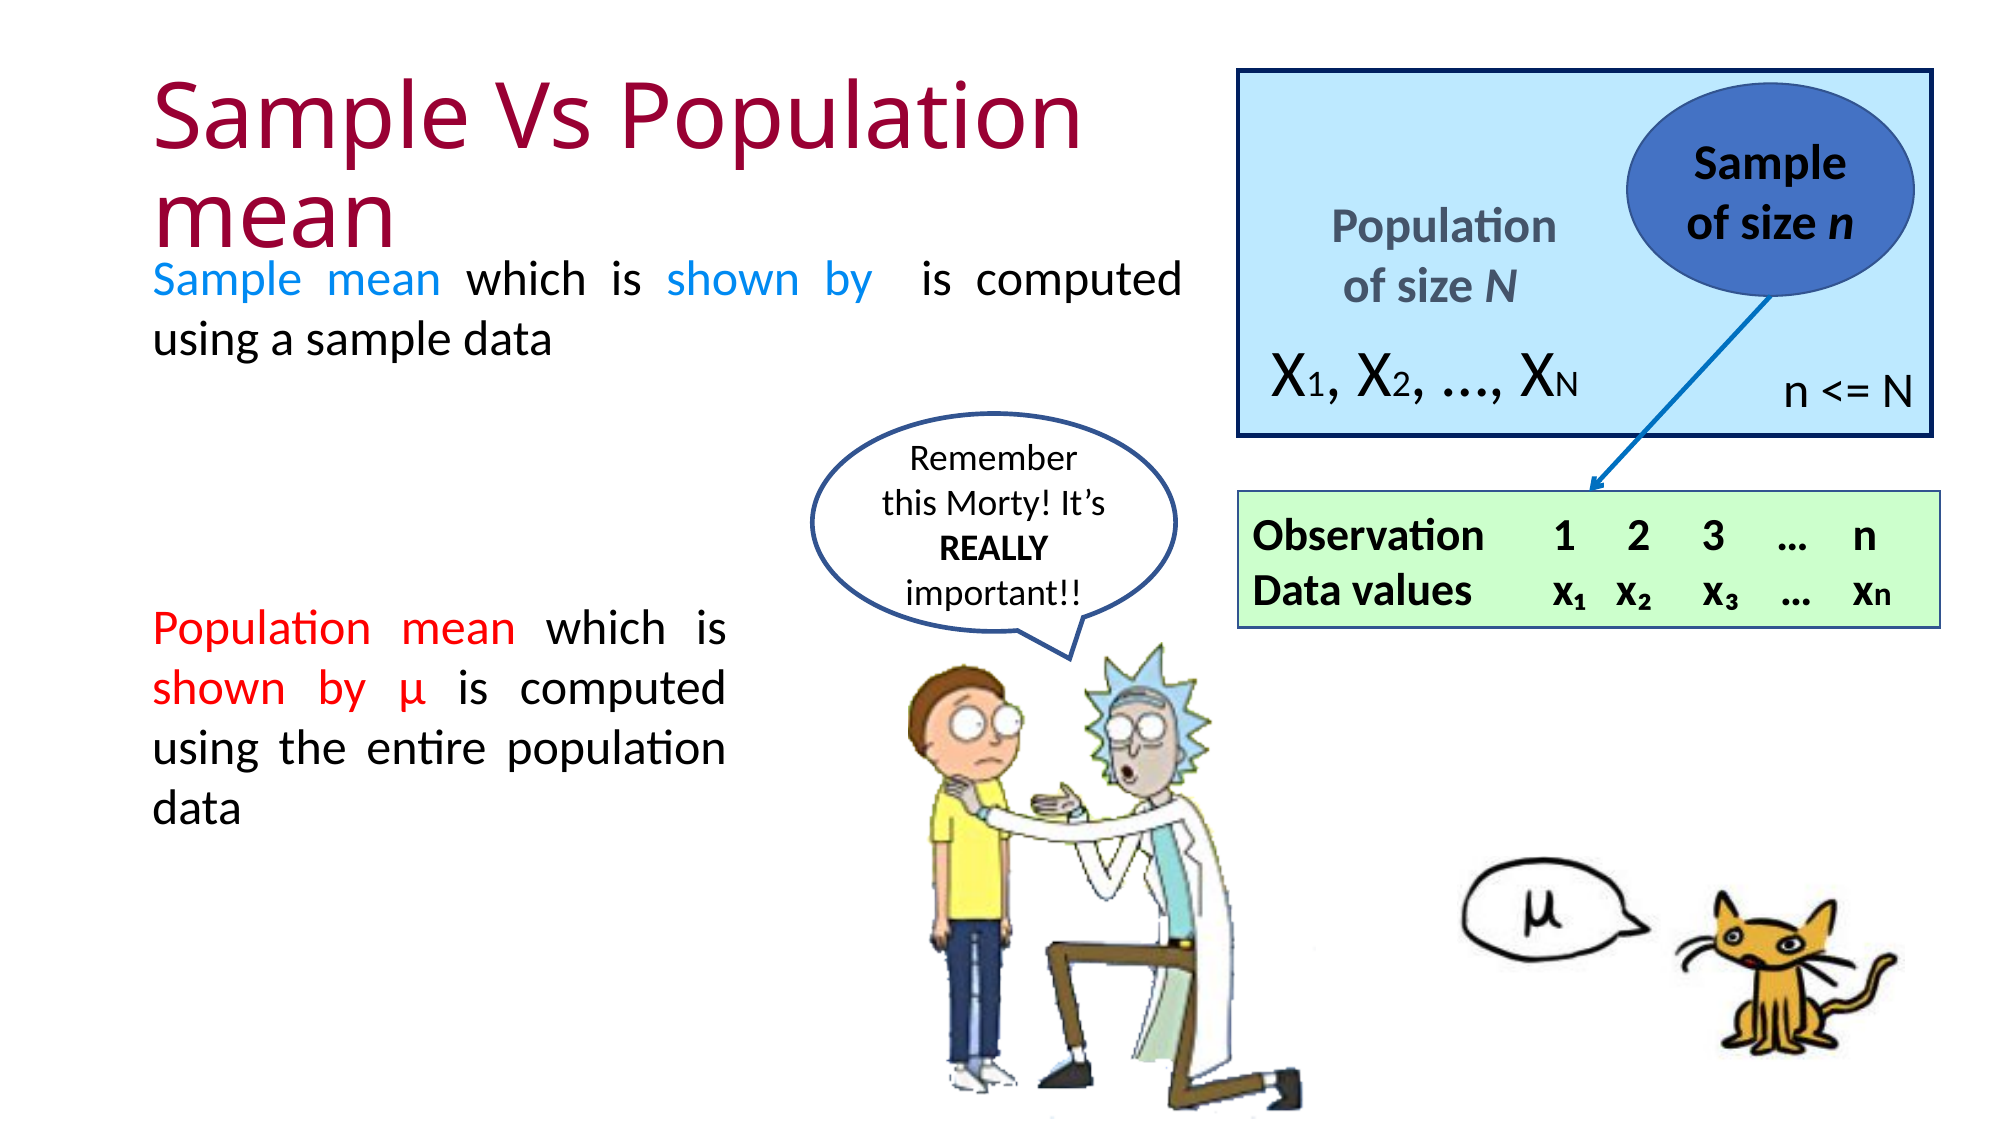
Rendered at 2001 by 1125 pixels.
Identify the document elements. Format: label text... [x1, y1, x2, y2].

title Sample Vs Population mean [137, 59, 1198, 278]
text_box n <= N [1771, 349, 1930, 425]
picture [1457, 856, 1905, 1069]
text_box Observation 1 2 3 … n Data values x₁ x₂ x₃ … xn [1237, 490, 1941, 629]
text_box X1, X2, …, XN [1256, 322, 1589, 418]
picture [908, 642, 1316, 1119]
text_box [1589, 295, 1771, 492]
text_box Sample of size n [1626, 82, 1915, 297]
text_box Remember this Morty! It’s REALLY important!! [811, 412, 1177, 642]
text_box Population of size N [1237, 69, 1933, 437]
